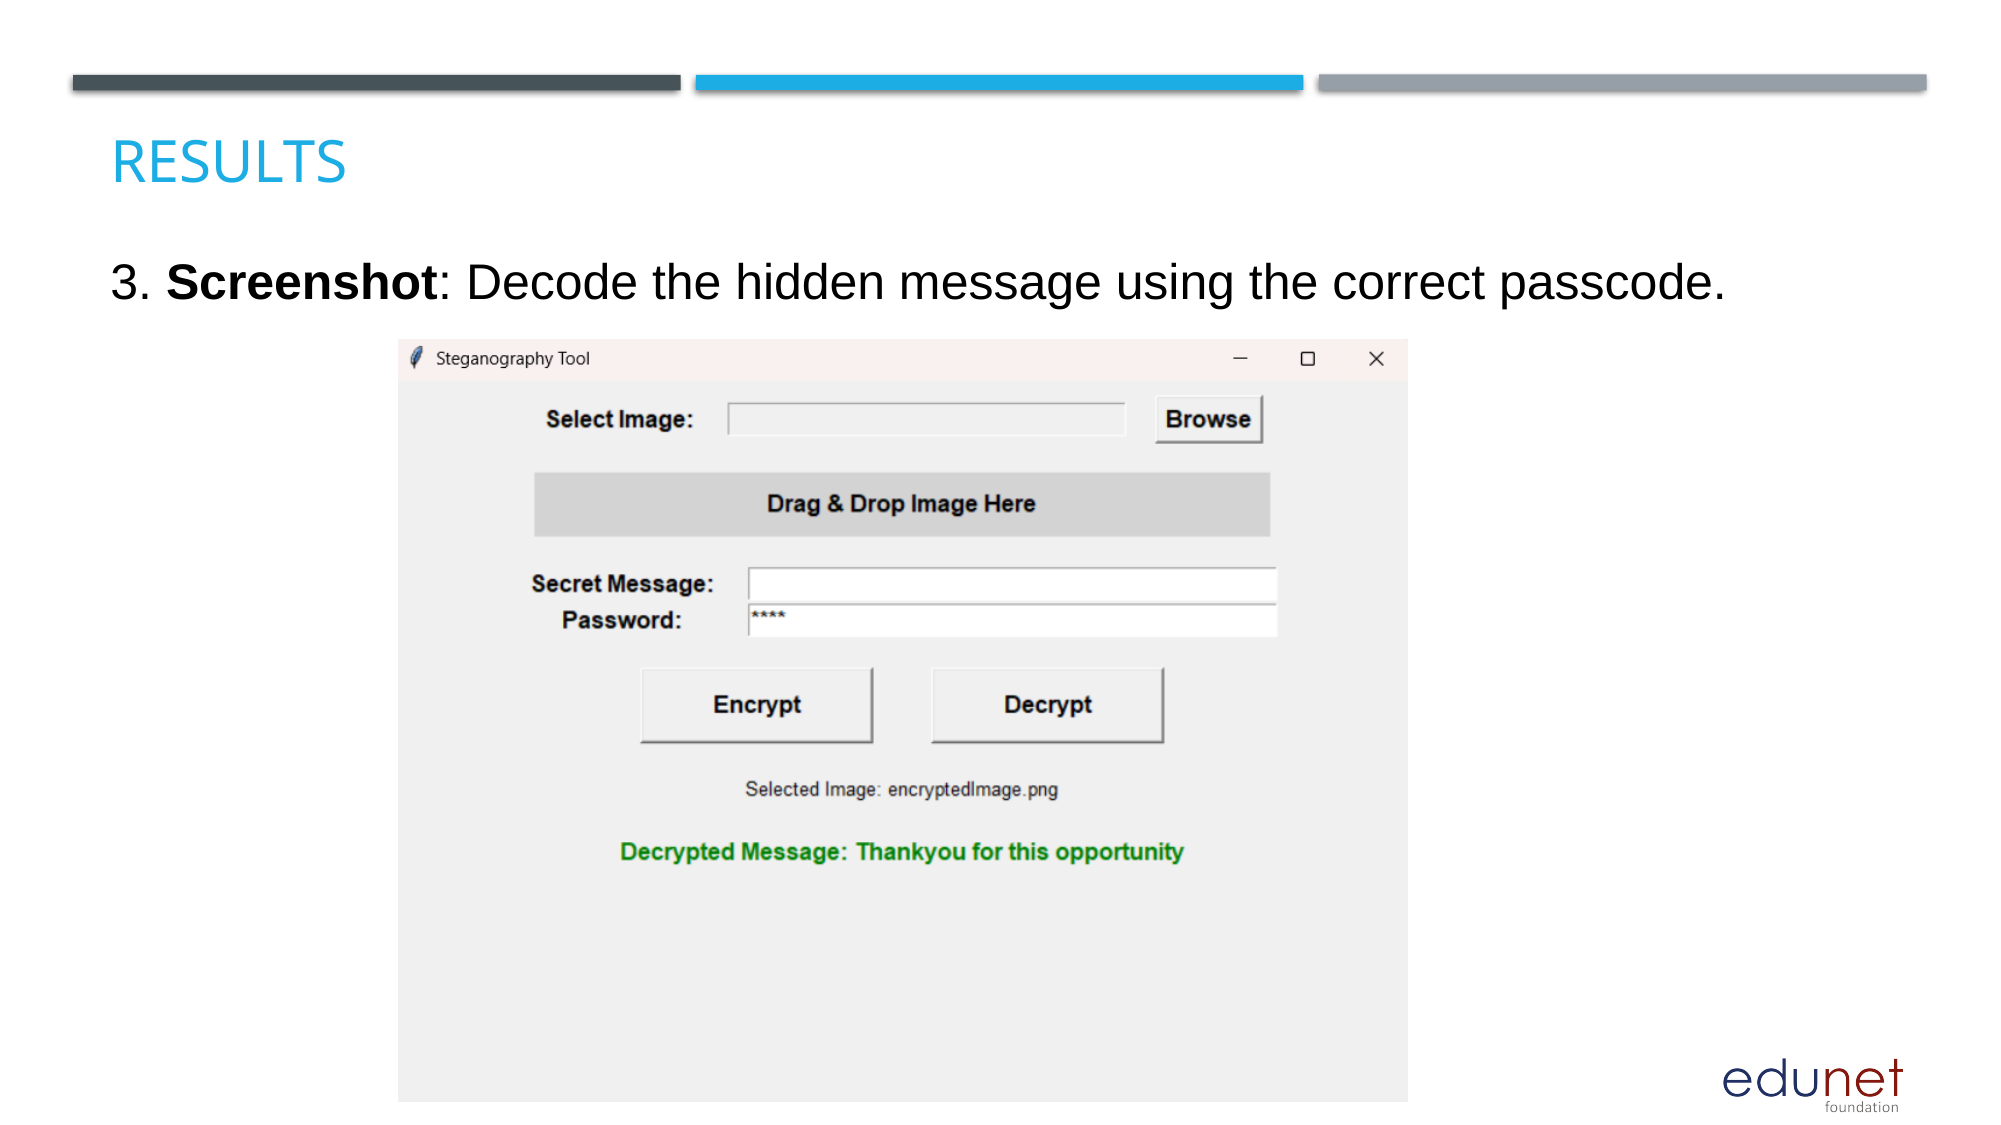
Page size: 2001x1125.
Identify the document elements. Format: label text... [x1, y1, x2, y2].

picture [1719, 1056, 1905, 1116]
picture [397, 338, 1409, 1102]
title Results [95, 115, 1905, 203]
list 3. Screenshot: Decode the hidden message using the correct passcode. [95, 213, 1937, 340]
